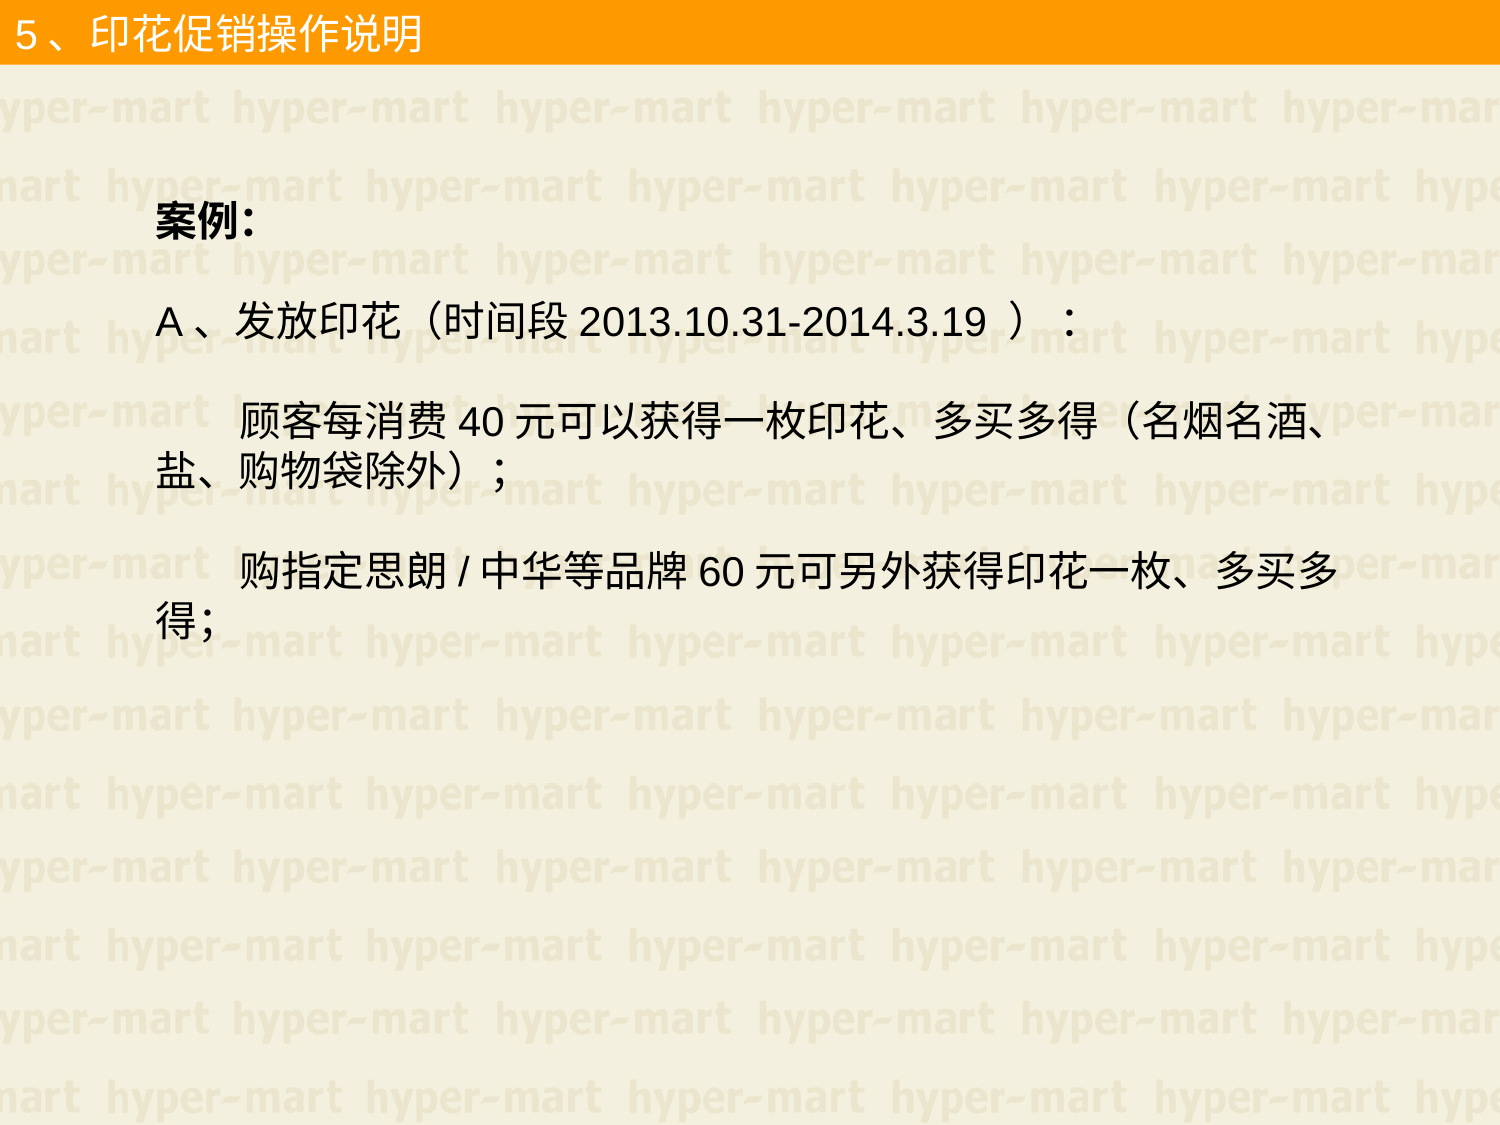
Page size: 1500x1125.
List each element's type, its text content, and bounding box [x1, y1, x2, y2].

text_box 案例： A、发放印花（时间段2013.10.31-2014.3.19 ） ： 顾客每消费40元可以获得一枚印花、多买多得（名烟名酒、盐、购物袋除外）； 购指定思朗/中华等品牌60元可另外获得印花一枚、多买多得； [140, 187, 1418, 753]
picture [0, 65, 1500, 1125]
text_box 5、印花促销操作说明 [0, 0, 1500, 65]
